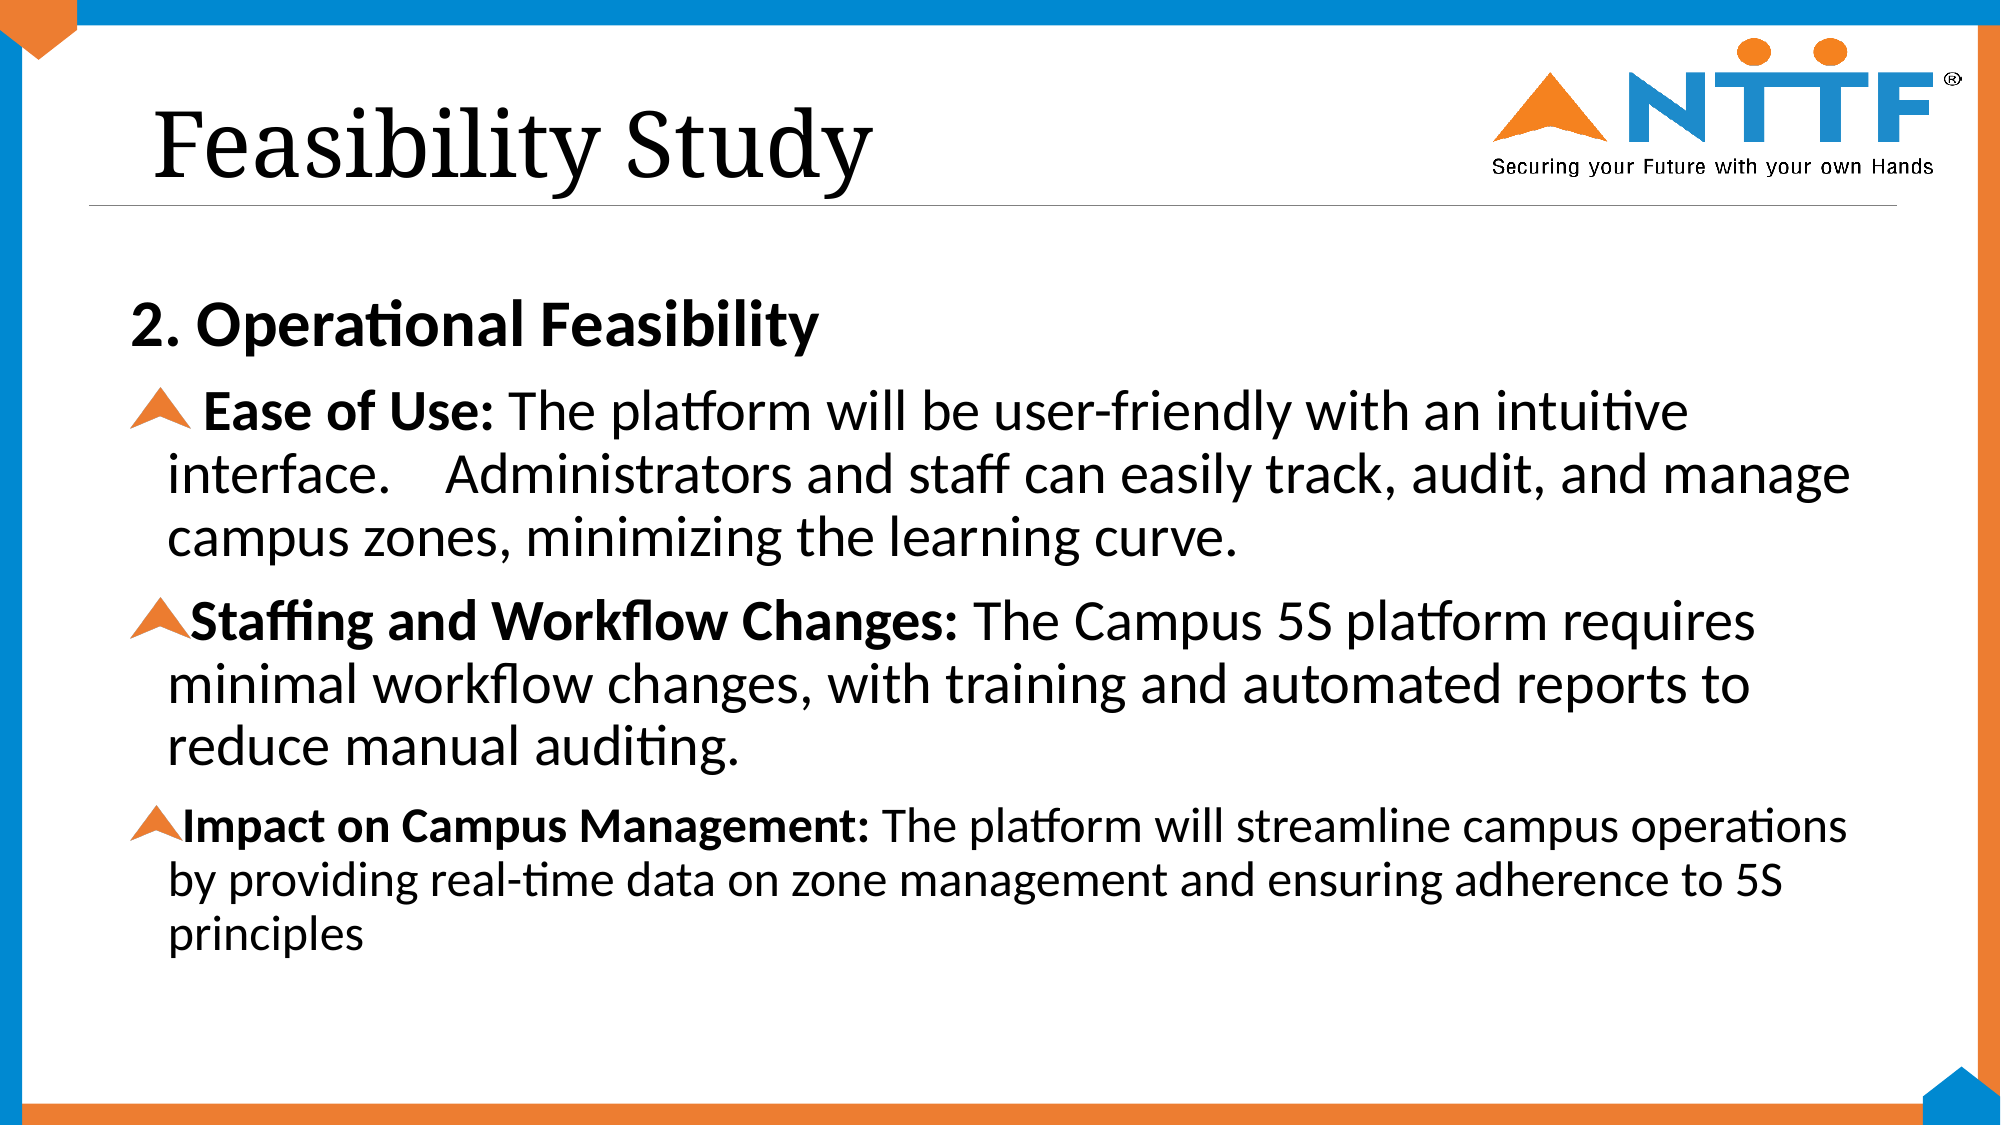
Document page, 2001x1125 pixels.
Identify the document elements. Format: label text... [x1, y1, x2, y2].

picture [130, 597, 191, 639]
title Feasibility Study [137, 70, 1863, 225]
picture [1493, 38, 1962, 177]
list 2. Operational Feasibility Ease of Use: The platform will be user-friendly with an intuitive interface. Administrators and staff can easily track, audit, and manage campus zones, minimizing the learning curve. Staffing and Workflow Changes: The Campus 5S platform requires minimal workflow changes, with training and automated reports to reduce manual auditing. Impact on Campus Management: The platform will streamline campus operations by providing real-time data on zone management and ensuring adherence to 5S principles [115, 264, 1889, 978]
picture [130, 805, 183, 841]
picture [130, 387, 191, 429]
